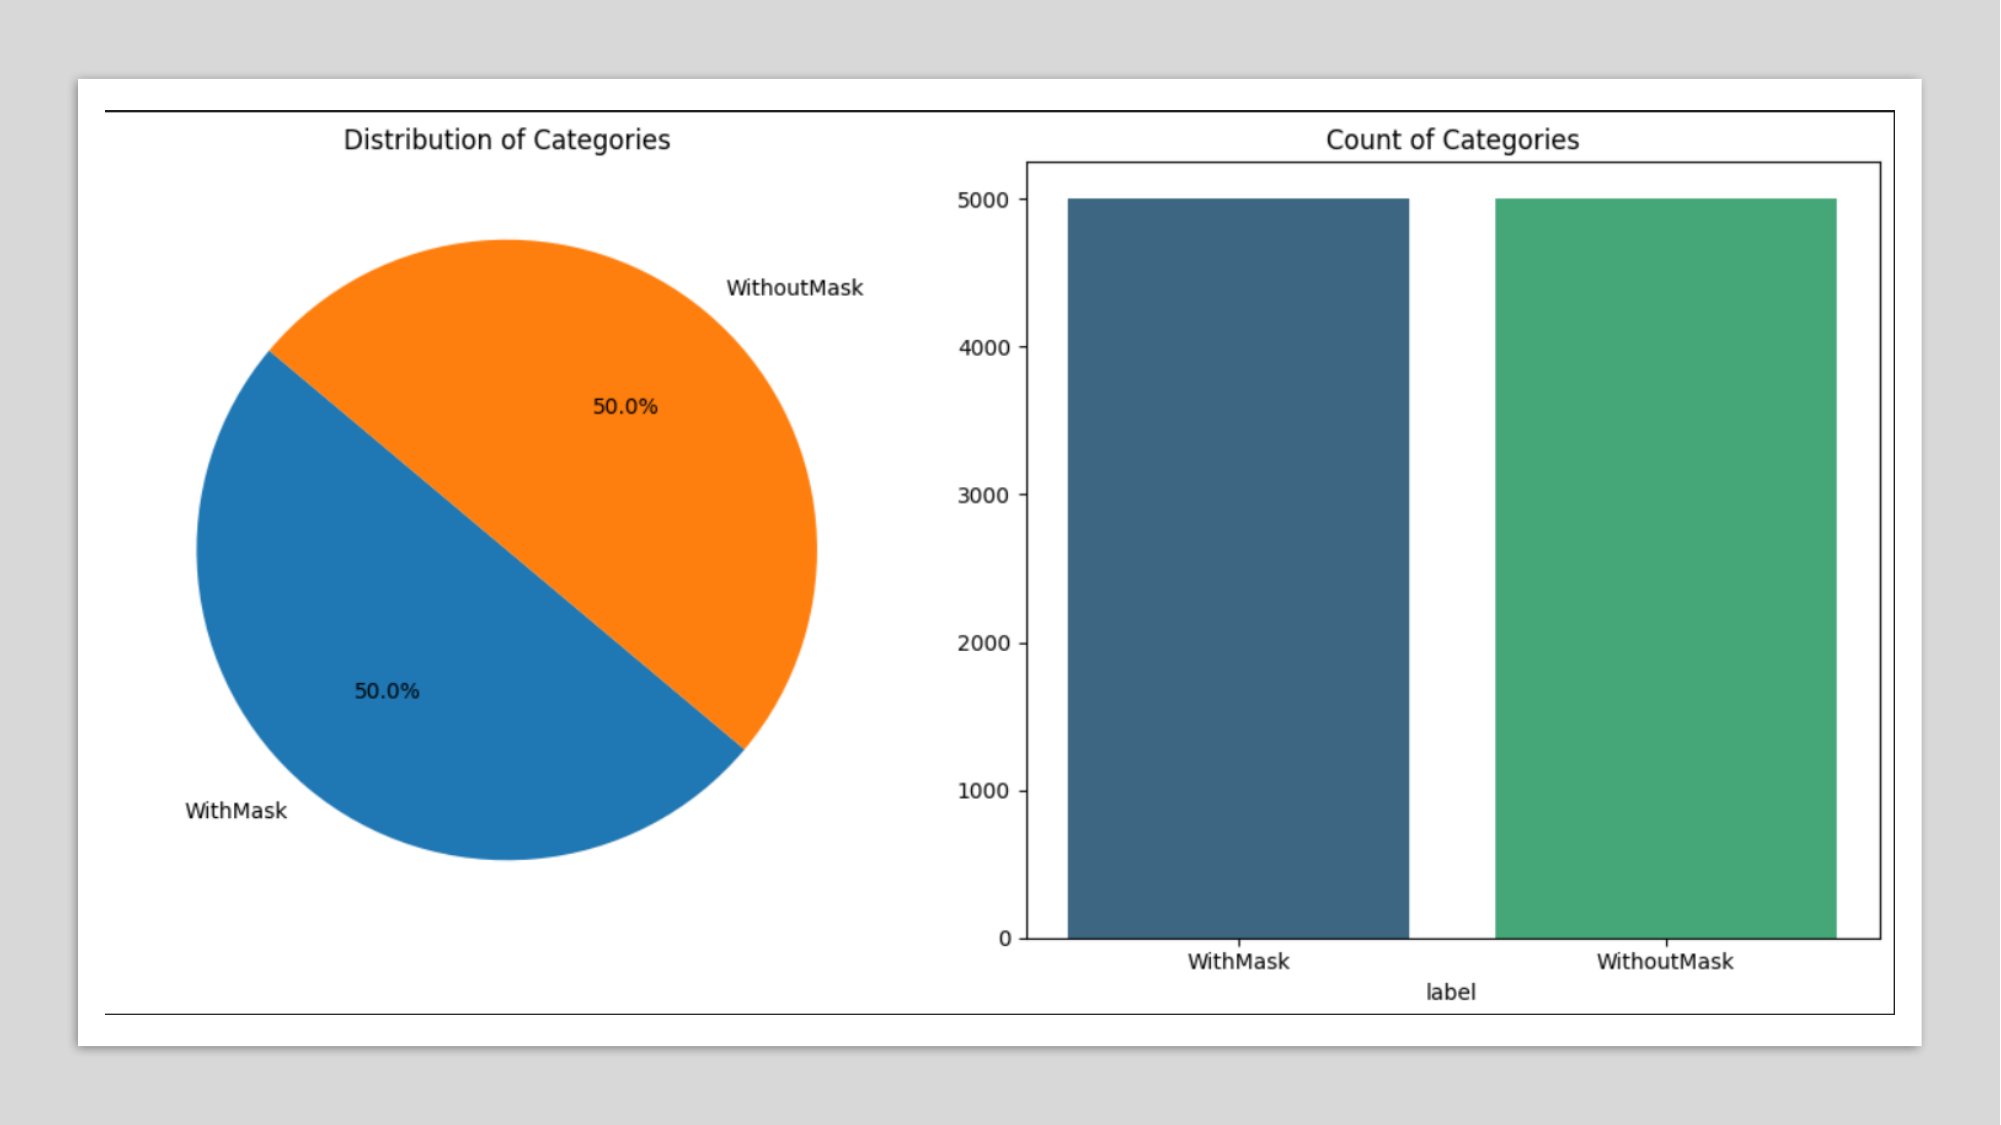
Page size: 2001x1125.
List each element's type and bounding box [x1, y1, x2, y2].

picture [105, 110, 1895, 1015]
text_box [0, 0, 2000, 1125]
text_box [78, 78, 1922, 1047]
